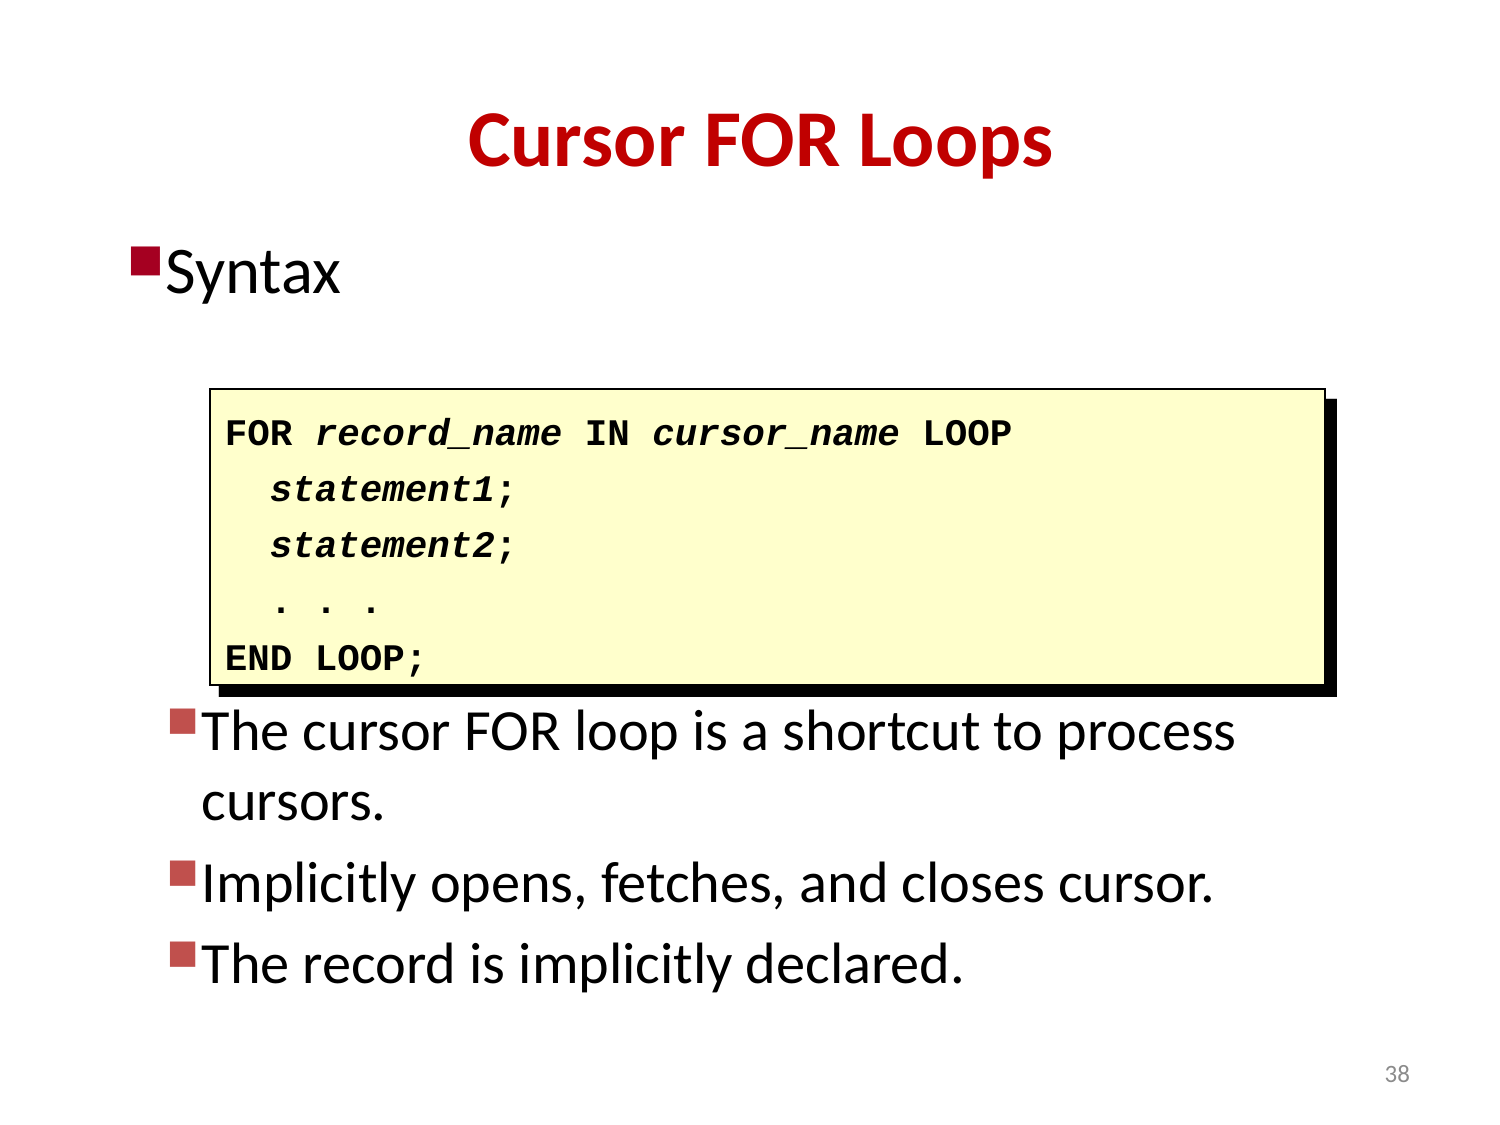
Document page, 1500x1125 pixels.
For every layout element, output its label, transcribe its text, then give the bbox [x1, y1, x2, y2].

text_box Syntax The cursor FOR loop is a shortcut to process cursors. Implicitly opens, fetches, and closes cursor. The record is implicitly declared. [112, 219, 1340, 1003]
slide_number 38 [1074, 1042, 1425, 1103]
title Cursor FOR Loops [123, 78, 1399, 191]
